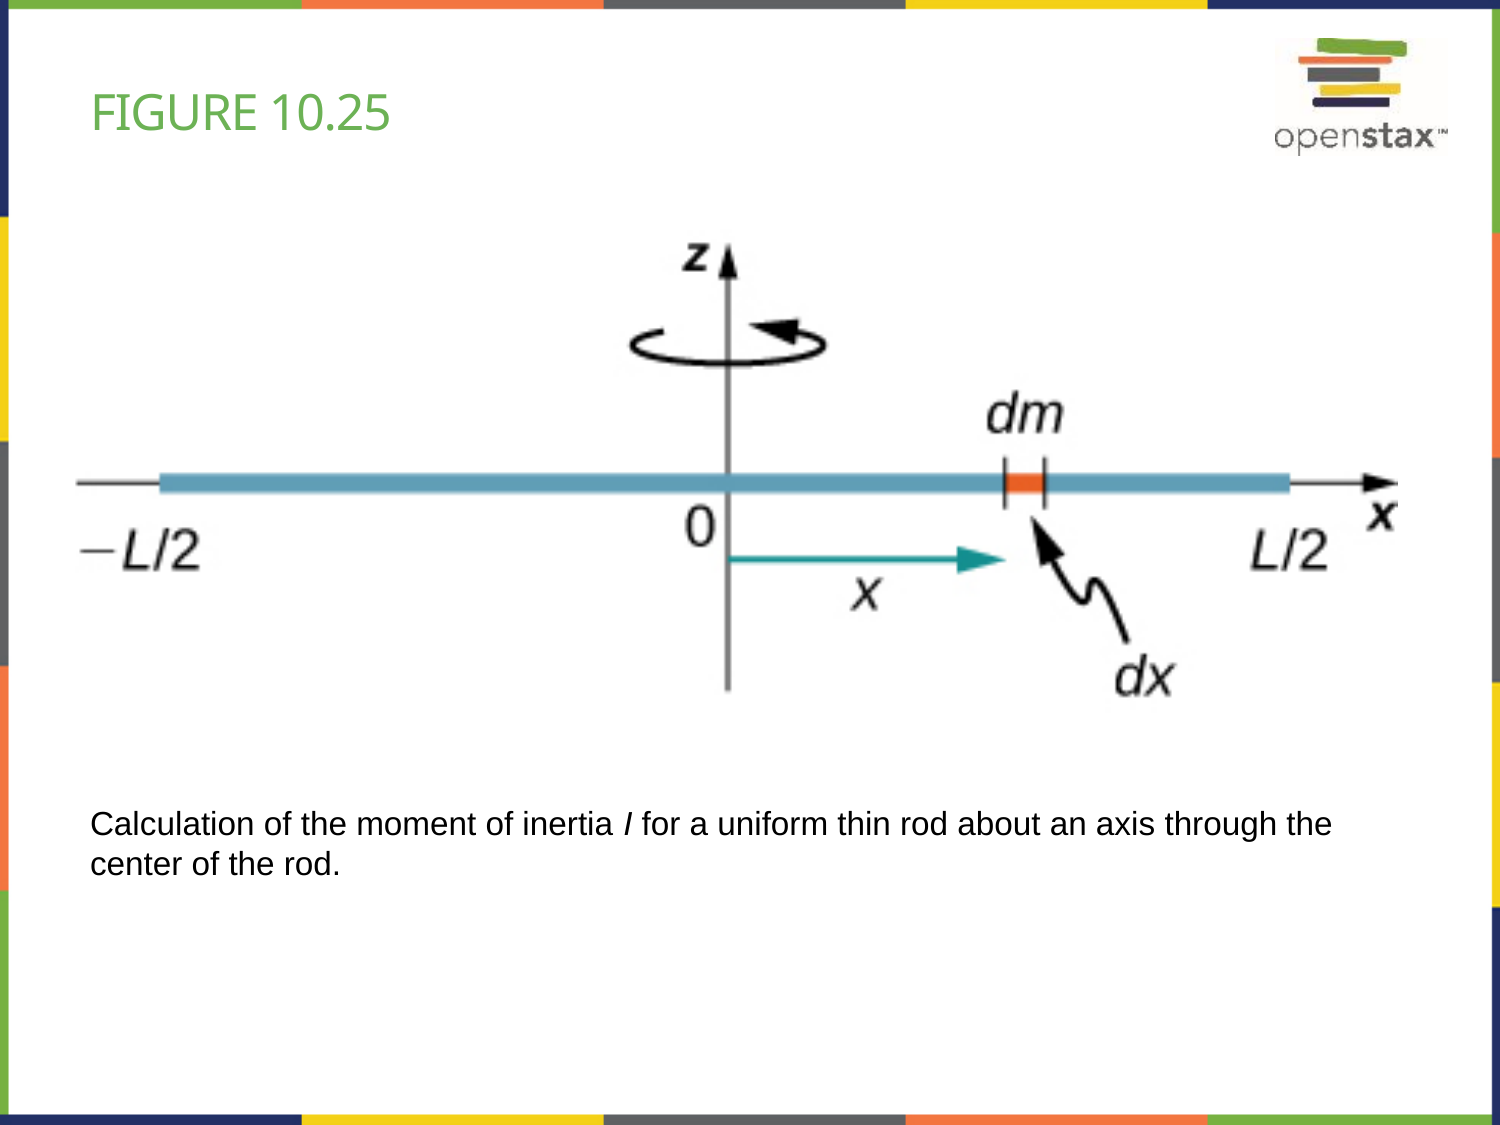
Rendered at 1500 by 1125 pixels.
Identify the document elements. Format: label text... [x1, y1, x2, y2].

title Figure 10.25 [75, 39, 1274, 148]
picture [0, 0, 1500, 1125]
list Calculation of the moment of inertia I for a uniform thin rod about an axis through the center of the rod. [75, 794, 1398, 986]
